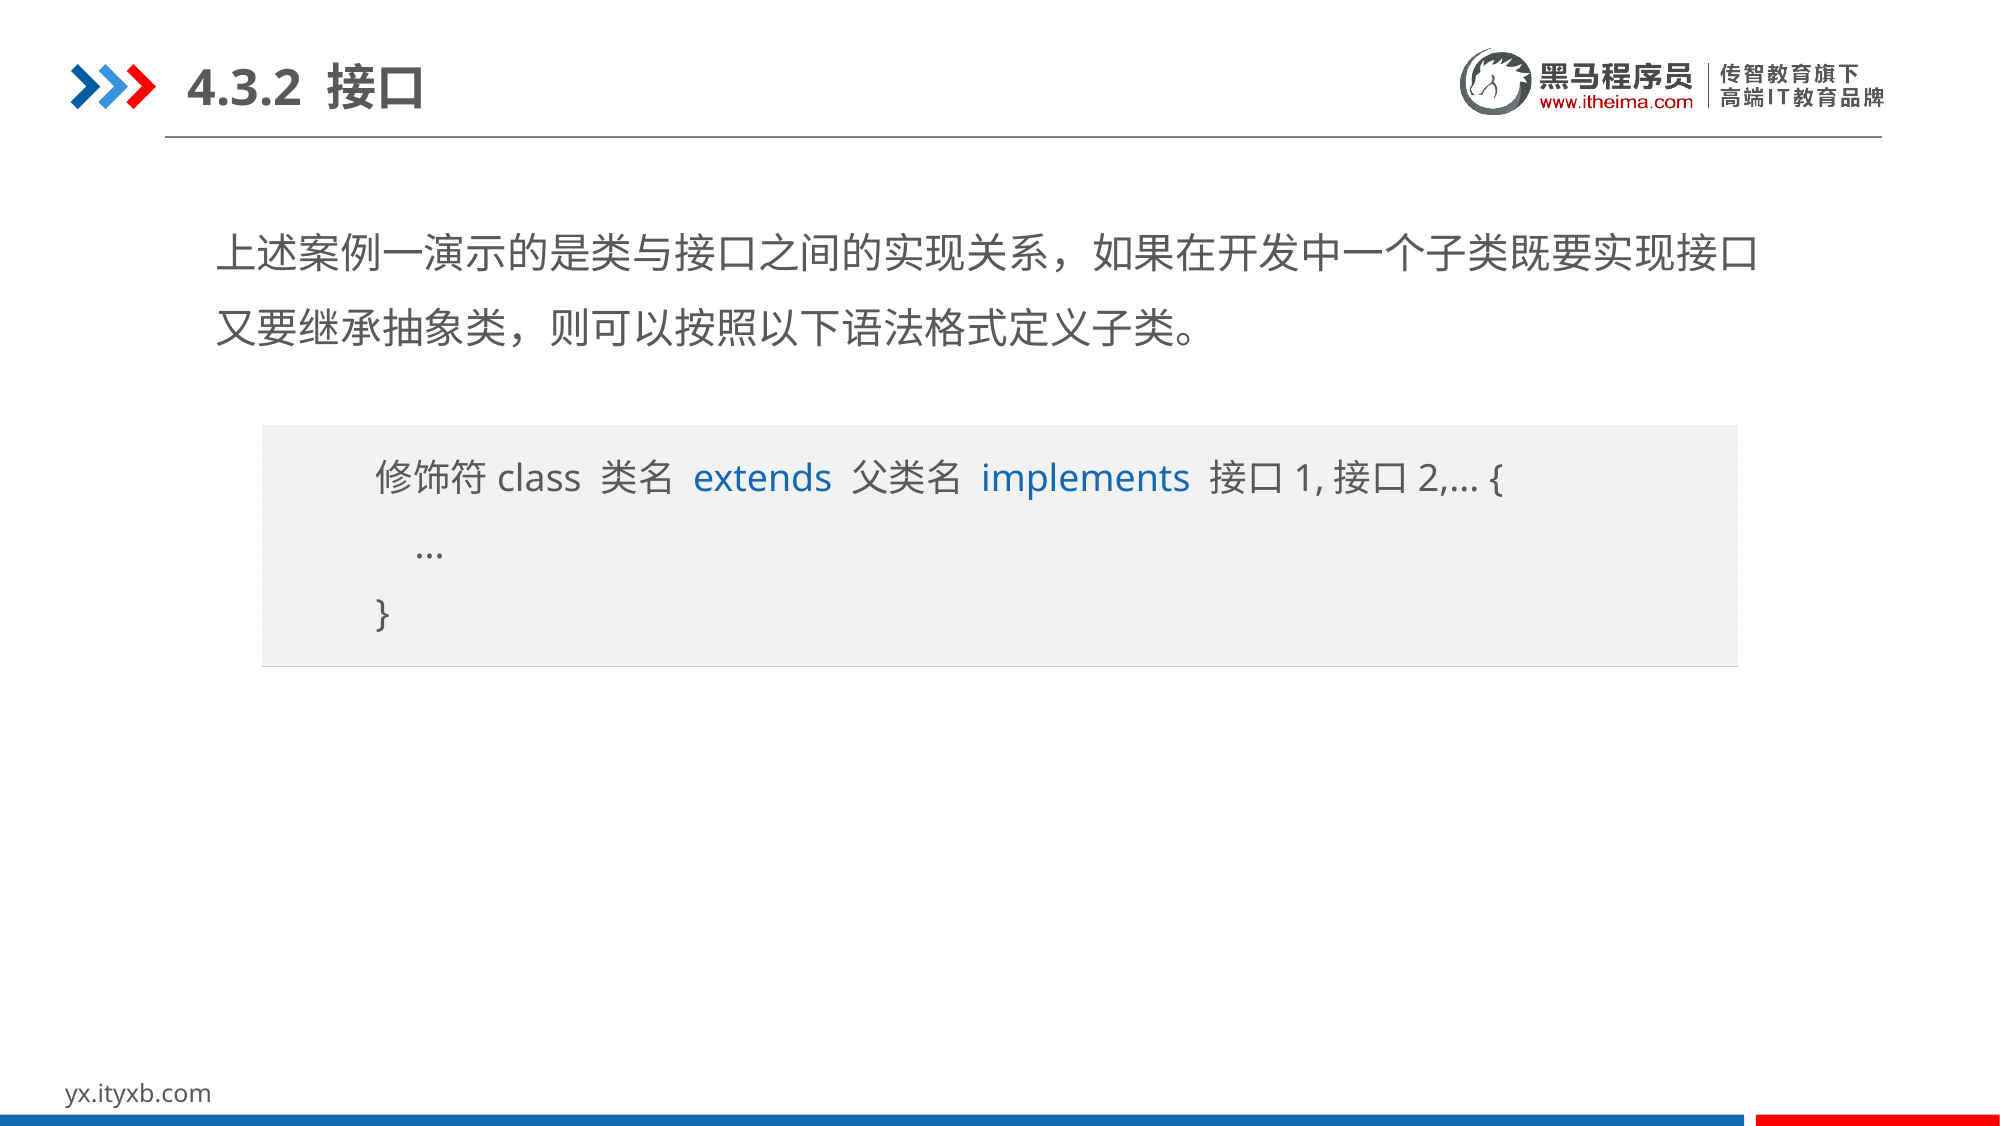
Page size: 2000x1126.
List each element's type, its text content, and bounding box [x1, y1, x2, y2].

picture [1460, 48, 1887, 115]
text_box 4.3.2 接口 [187, 43, 827, 127]
text_box 上述案例一演示的是类与接口之间的实现关系，如果在开发中一个子类既要实现接口又要继承抽象类，则可以按照以下语法格式定义子类。 [200, 194, 1800, 360]
picture [262, 425, 1742, 667]
